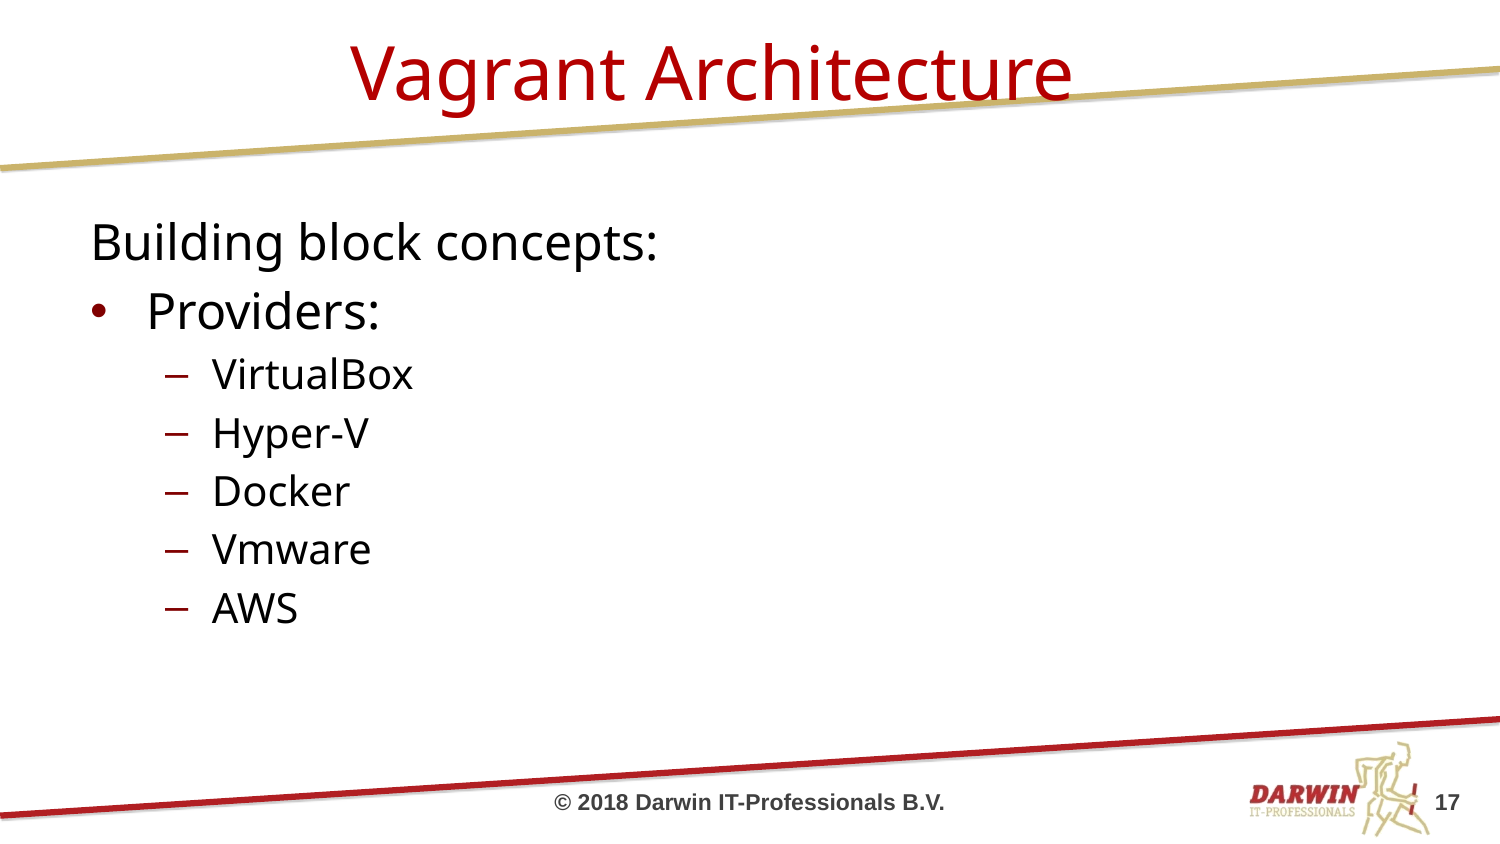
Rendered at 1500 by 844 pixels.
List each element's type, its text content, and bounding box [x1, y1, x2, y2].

footer © 2018 Darwin IT-Professionals B.V. [512, 778, 988, 824]
picture [1247, 735, 1432, 843]
slide_number 17 [1419, 778, 1498, 824]
list Building block concepts: Providers: VirtualBox Hyper-V Docker Vmware AWS [75, 202, 1425, 738]
title Vagrant Architecture [37, 26, 1388, 115]
